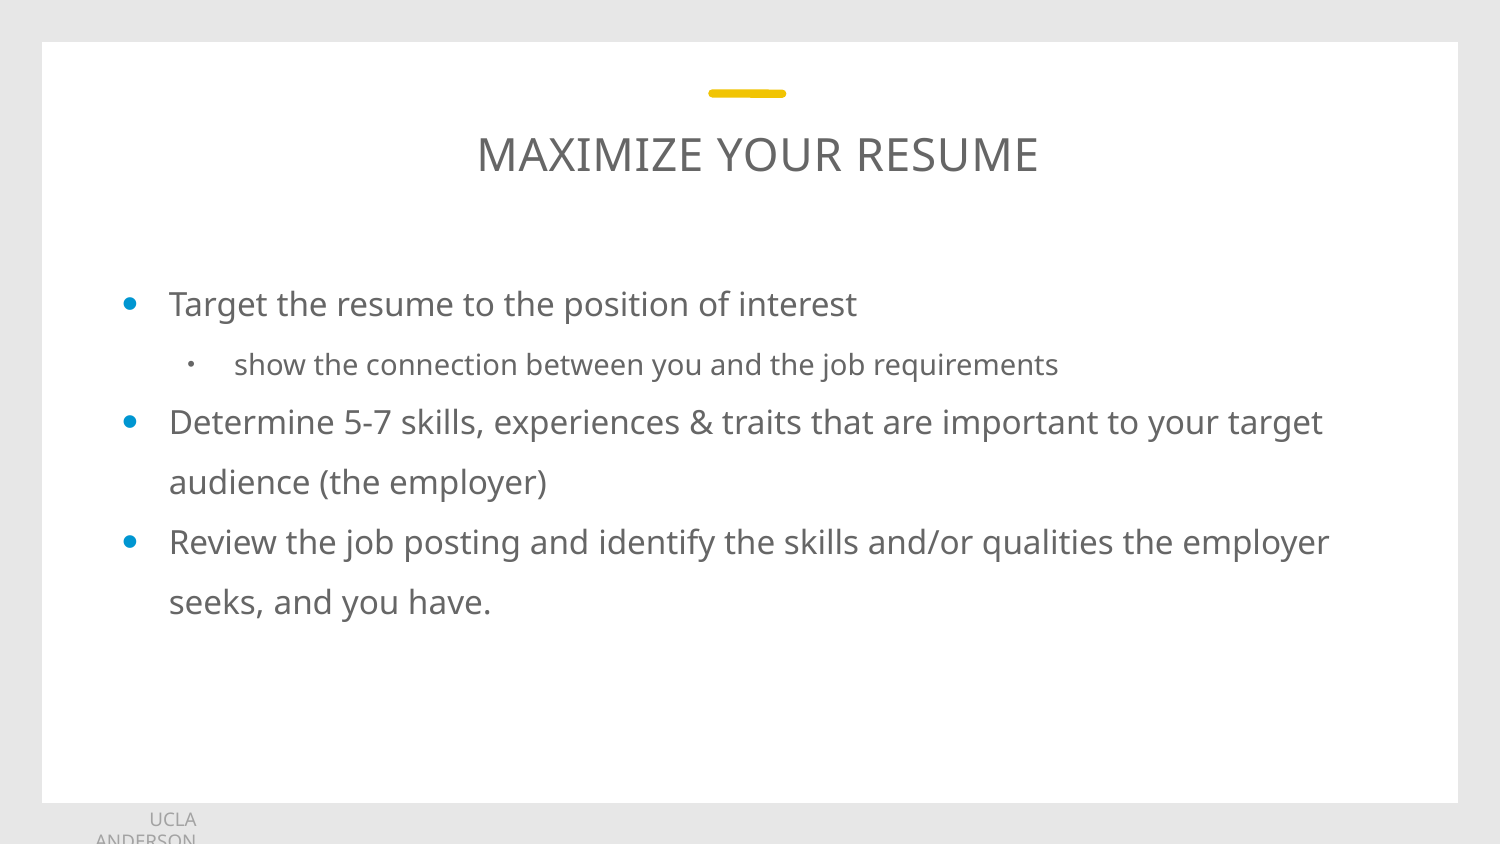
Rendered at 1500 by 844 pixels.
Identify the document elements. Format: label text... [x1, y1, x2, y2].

title maximize Your Resume [105, 110, 1396, 194]
list Target the resume to the position of interest show the connection between you and the job requirements Determine 5-7 skills, experiences & traits that are important to your target audience (the employer) Review the job posting and identify the skills and/or qualities the employer seeks, and you have. [106, 255, 1396, 683]
